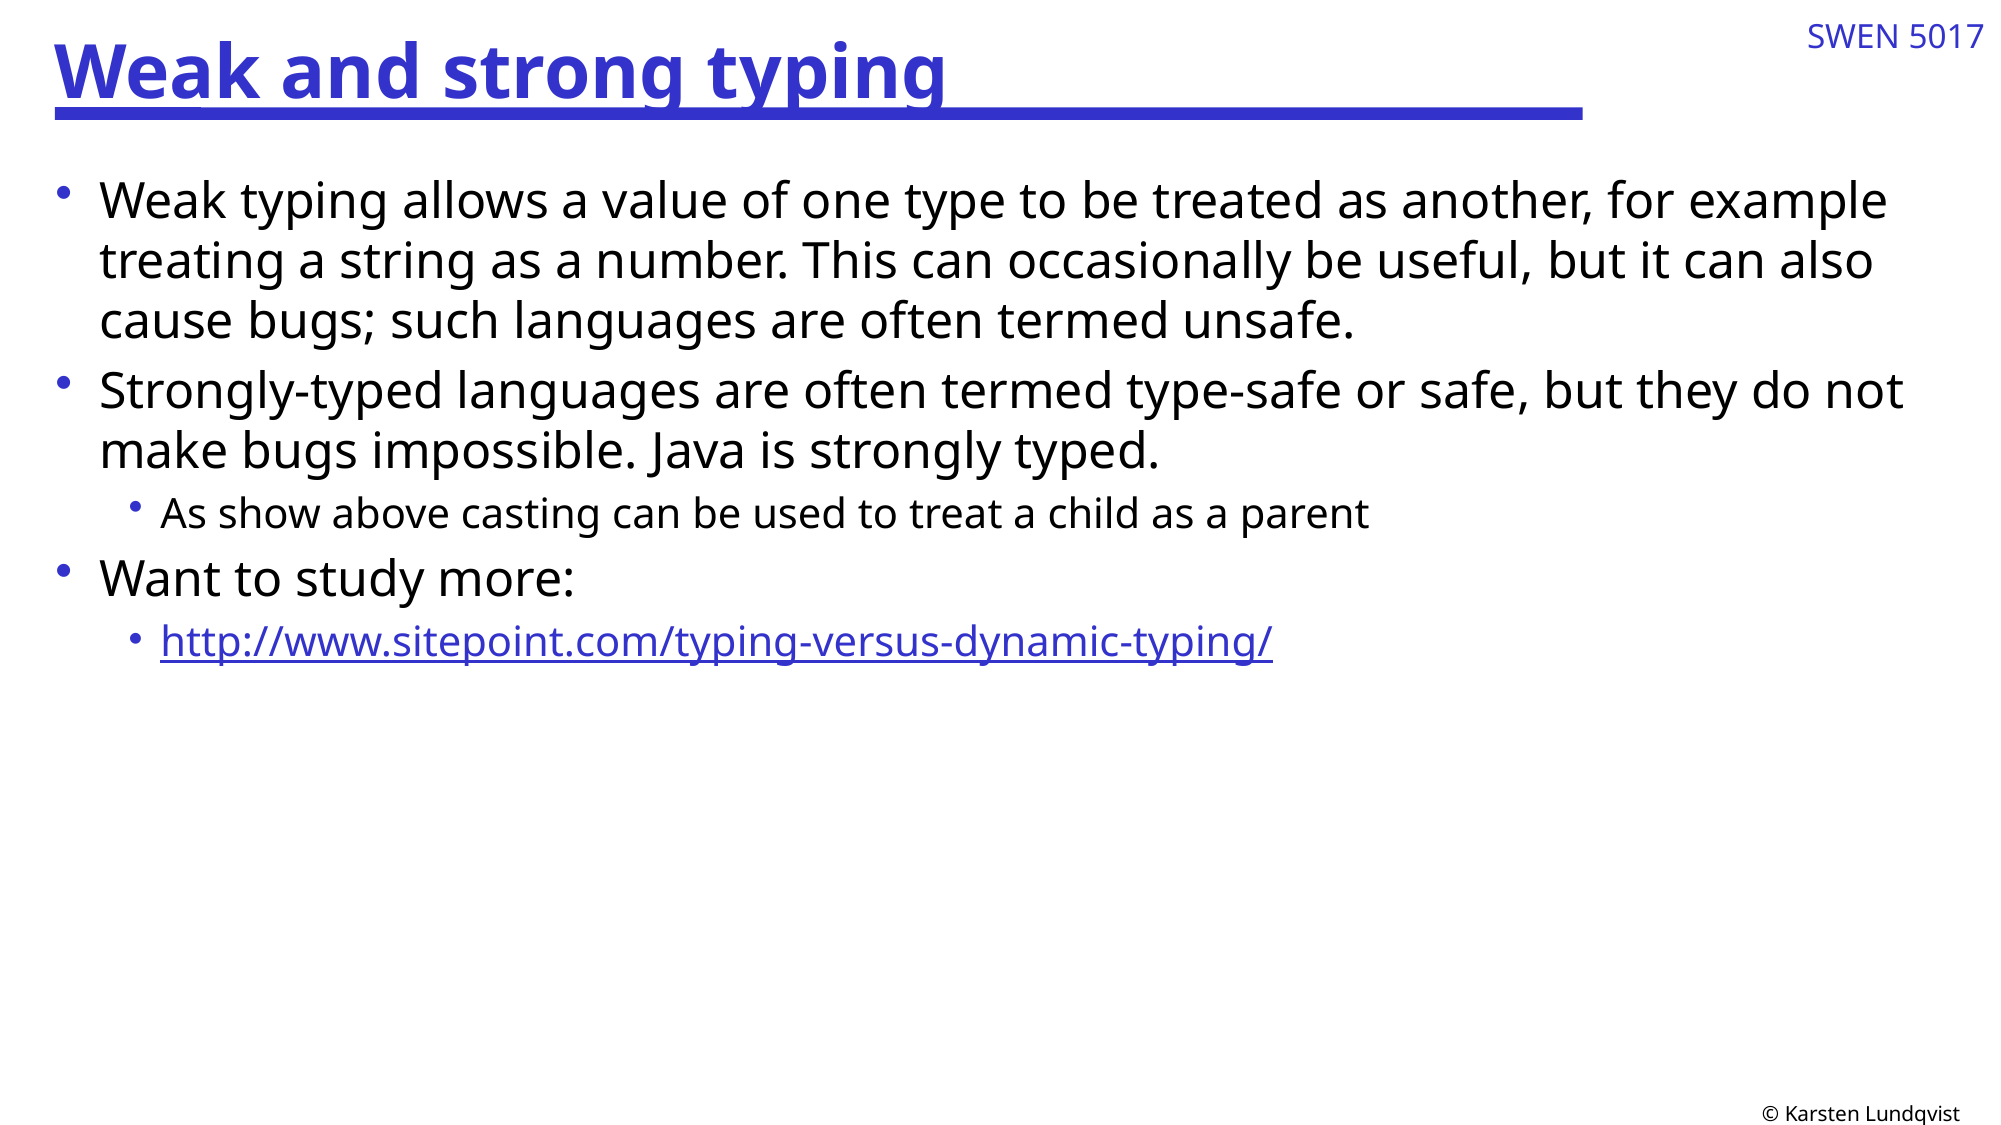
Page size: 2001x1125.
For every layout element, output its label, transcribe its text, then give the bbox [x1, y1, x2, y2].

list Weak typing allows a value of one type to be treated as another, for example treating a string as a number. This can occasionally be useful, but it can also cause bugs; such languages are often termed unsafe. Strongly-typed languages are often termed type-safe or safe, but they do not make bugs impossible. Java is strongly typed. As show above casting can be used to treat a child as a parent Want to study more: http://www.sitepoint.com/typing-versus-dynamic-typing/ [40, 160, 1960, 1125]
title Weak and strong typing [38, 0, 1807, 138]
slide_number 7 [1497, 0, 2000, 76]
